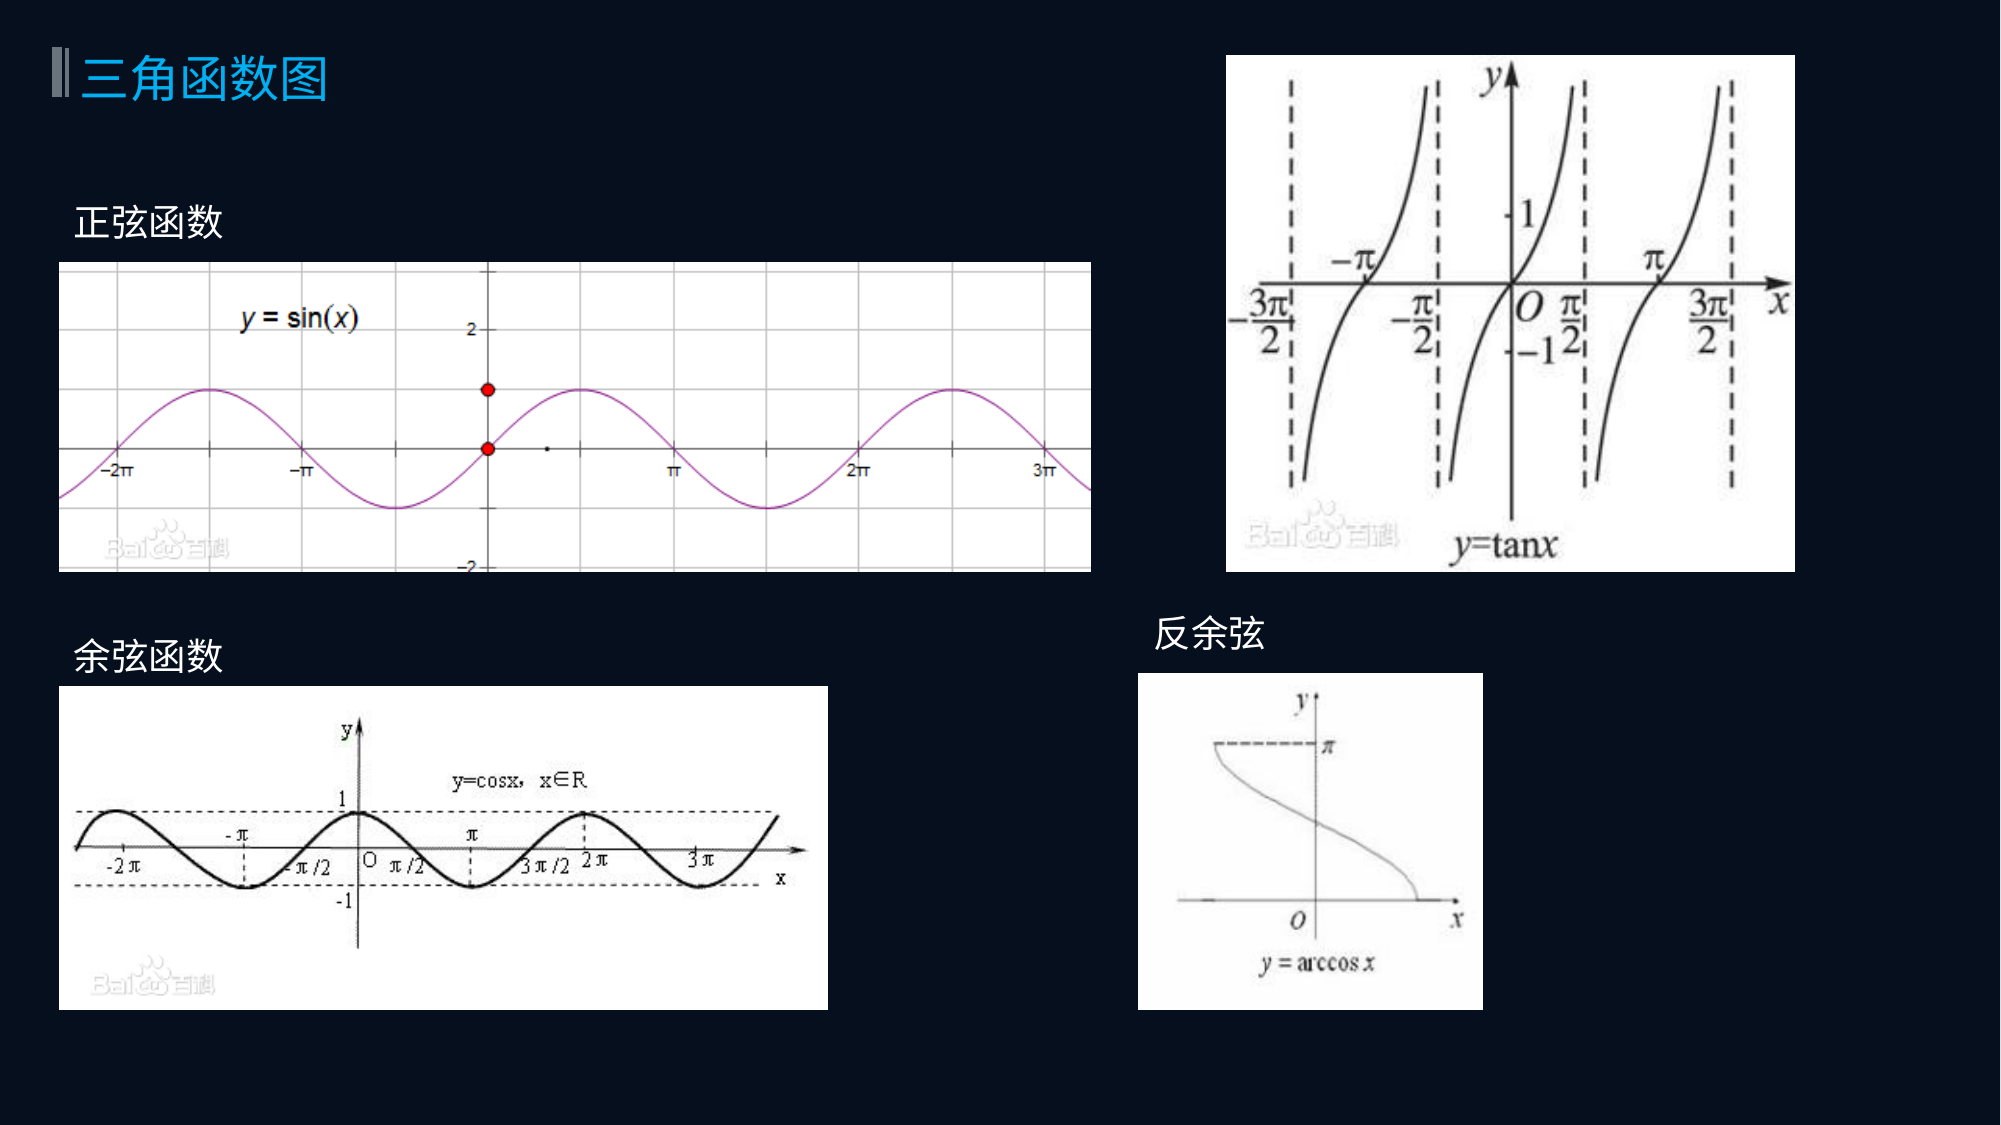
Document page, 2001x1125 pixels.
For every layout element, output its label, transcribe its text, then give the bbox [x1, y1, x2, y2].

picture [1225, 55, 1795, 572]
text_box 正弦函数 [59, 191, 239, 251]
text_box 三角函数图 [59, 34, 1282, 122]
picture [59, 686, 828, 1010]
picture [59, 262, 1091, 572]
picture [1138, 673, 1483, 1010]
text_box 余弦函数 [59, 625, 267, 686]
text_box 反余弦 [1138, 602, 1282, 662]
